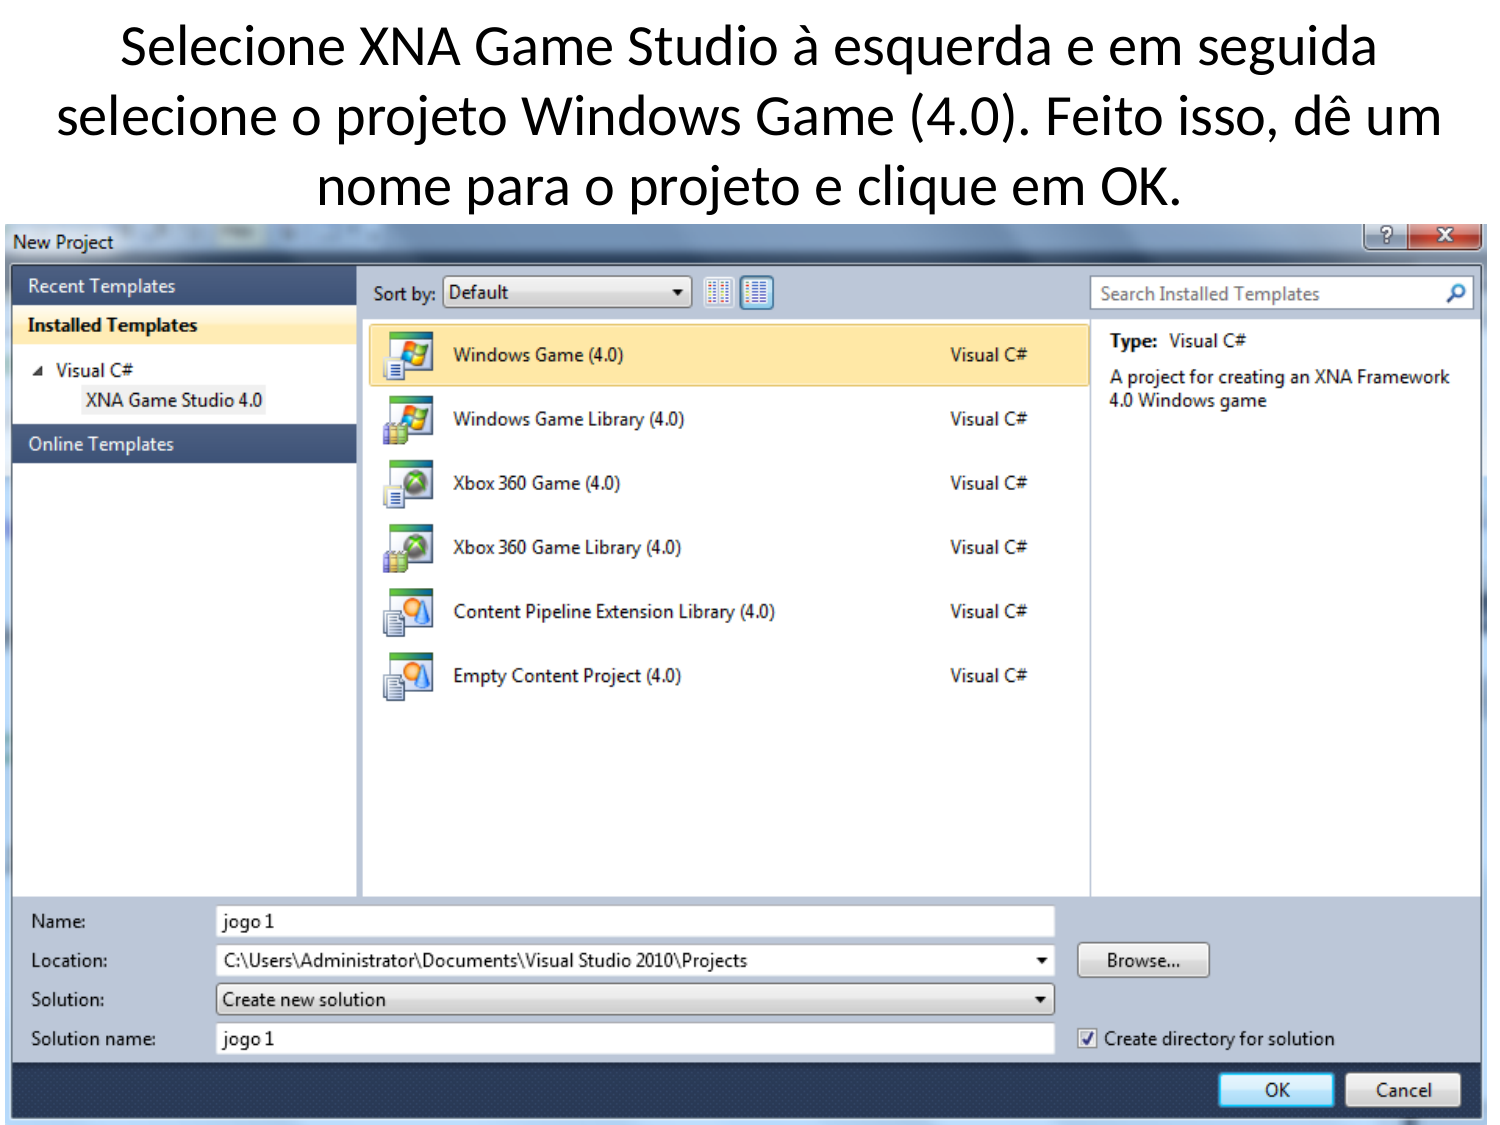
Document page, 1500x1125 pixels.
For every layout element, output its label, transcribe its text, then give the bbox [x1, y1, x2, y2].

text_box Selecione XNA Game Studio à esquerda e em seguida selecione o projeto Windows Game (4.0). Feito isso, dê um nome para o projeto e clique em OK. [41, 0, 1459, 224]
picture [5, 224, 1488, 1125]
